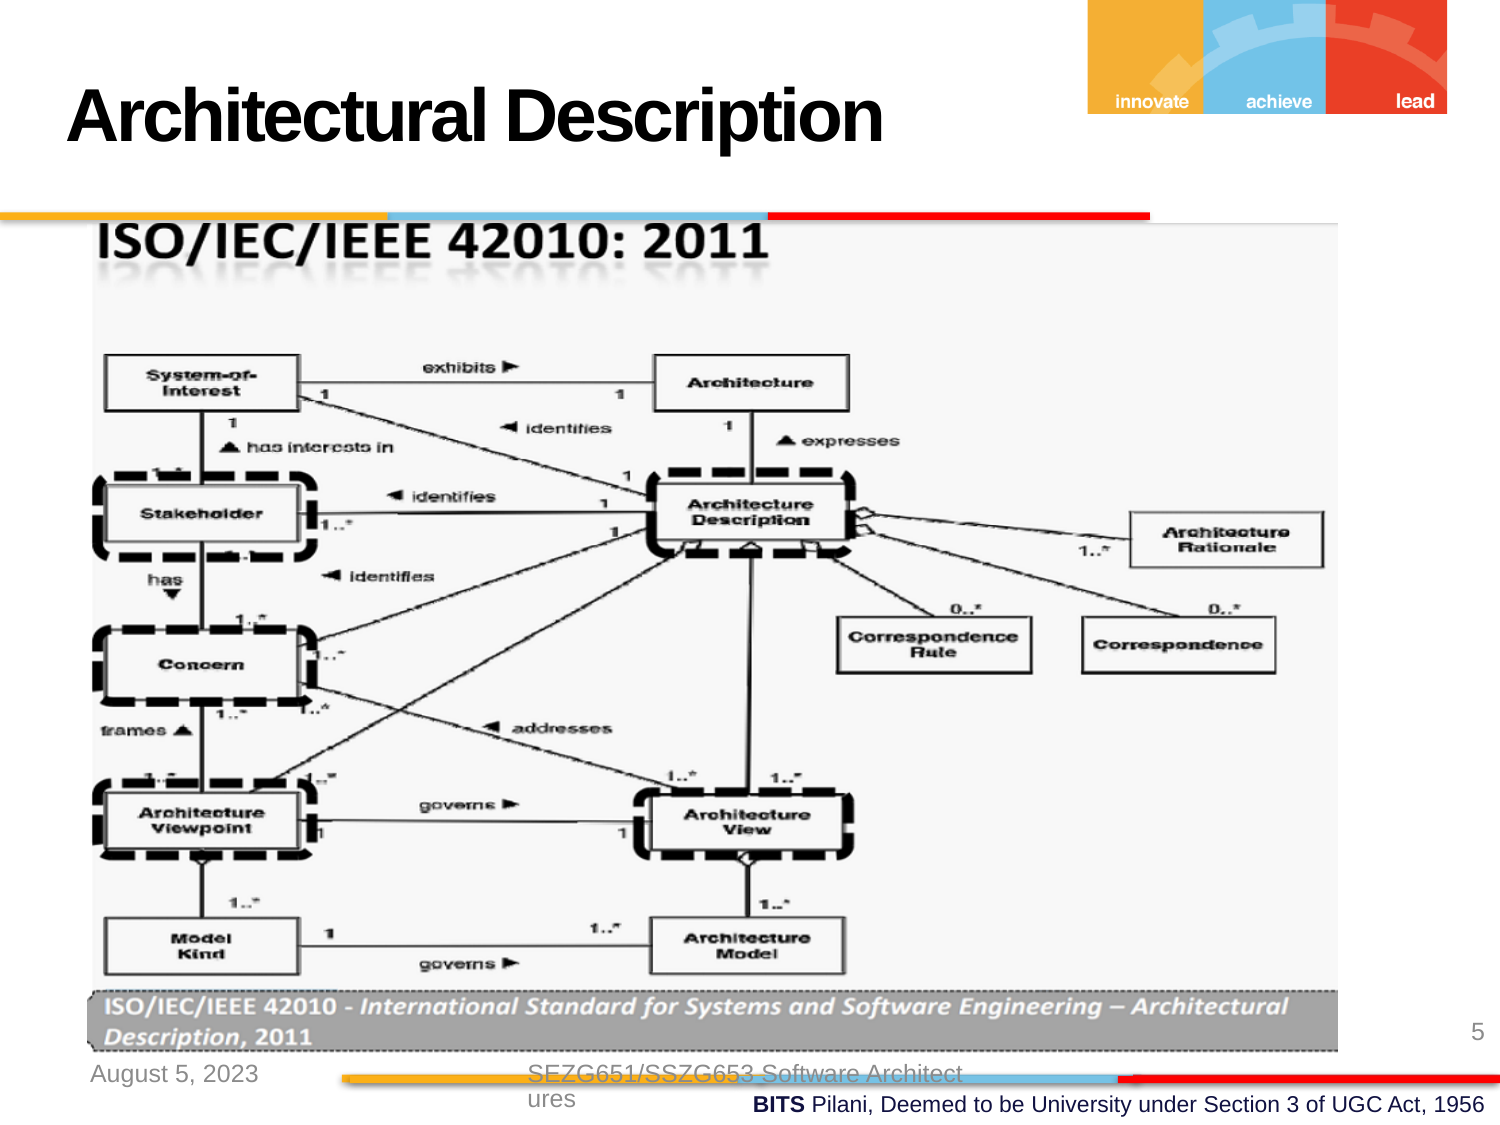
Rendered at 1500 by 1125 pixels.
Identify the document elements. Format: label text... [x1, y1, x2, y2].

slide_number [75, 1042, 425, 1103]
footer SEZG651/SSZG653 Software Architectures [512, 1070, 988, 1103]
list Architectural Description [50, 24, 1088, 213]
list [87, 222, 1338, 1062]
picture [1087, 0, 1448, 114]
slide_number 5 [1341, 1000, 1500, 1061]
